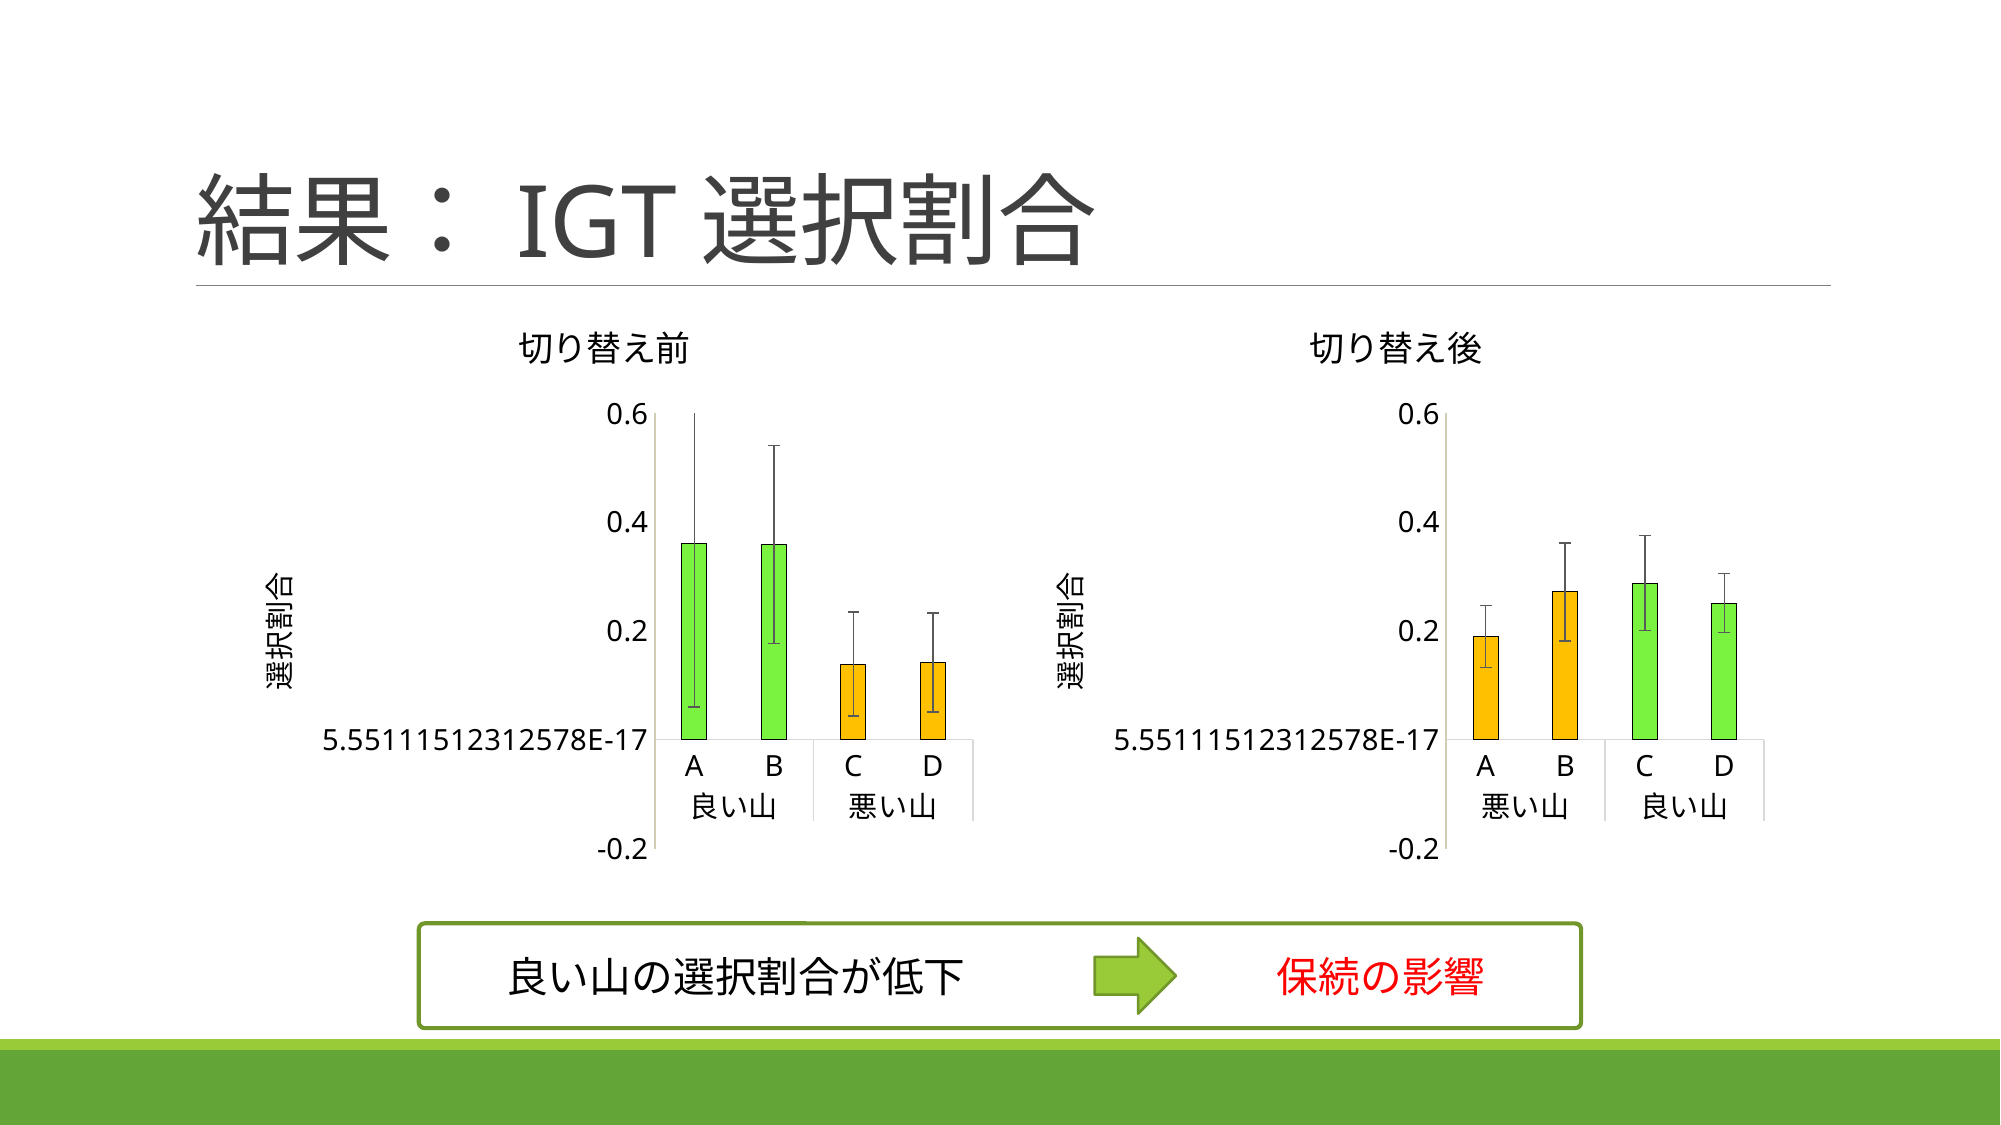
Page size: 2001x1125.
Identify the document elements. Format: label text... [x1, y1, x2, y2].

chart [219, 289, 989, 882]
chart [1011, 289, 1780, 882]
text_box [418, 922, 1582, 1029]
title 結果：IGT選択割合 [180, 47, 1830, 285]
